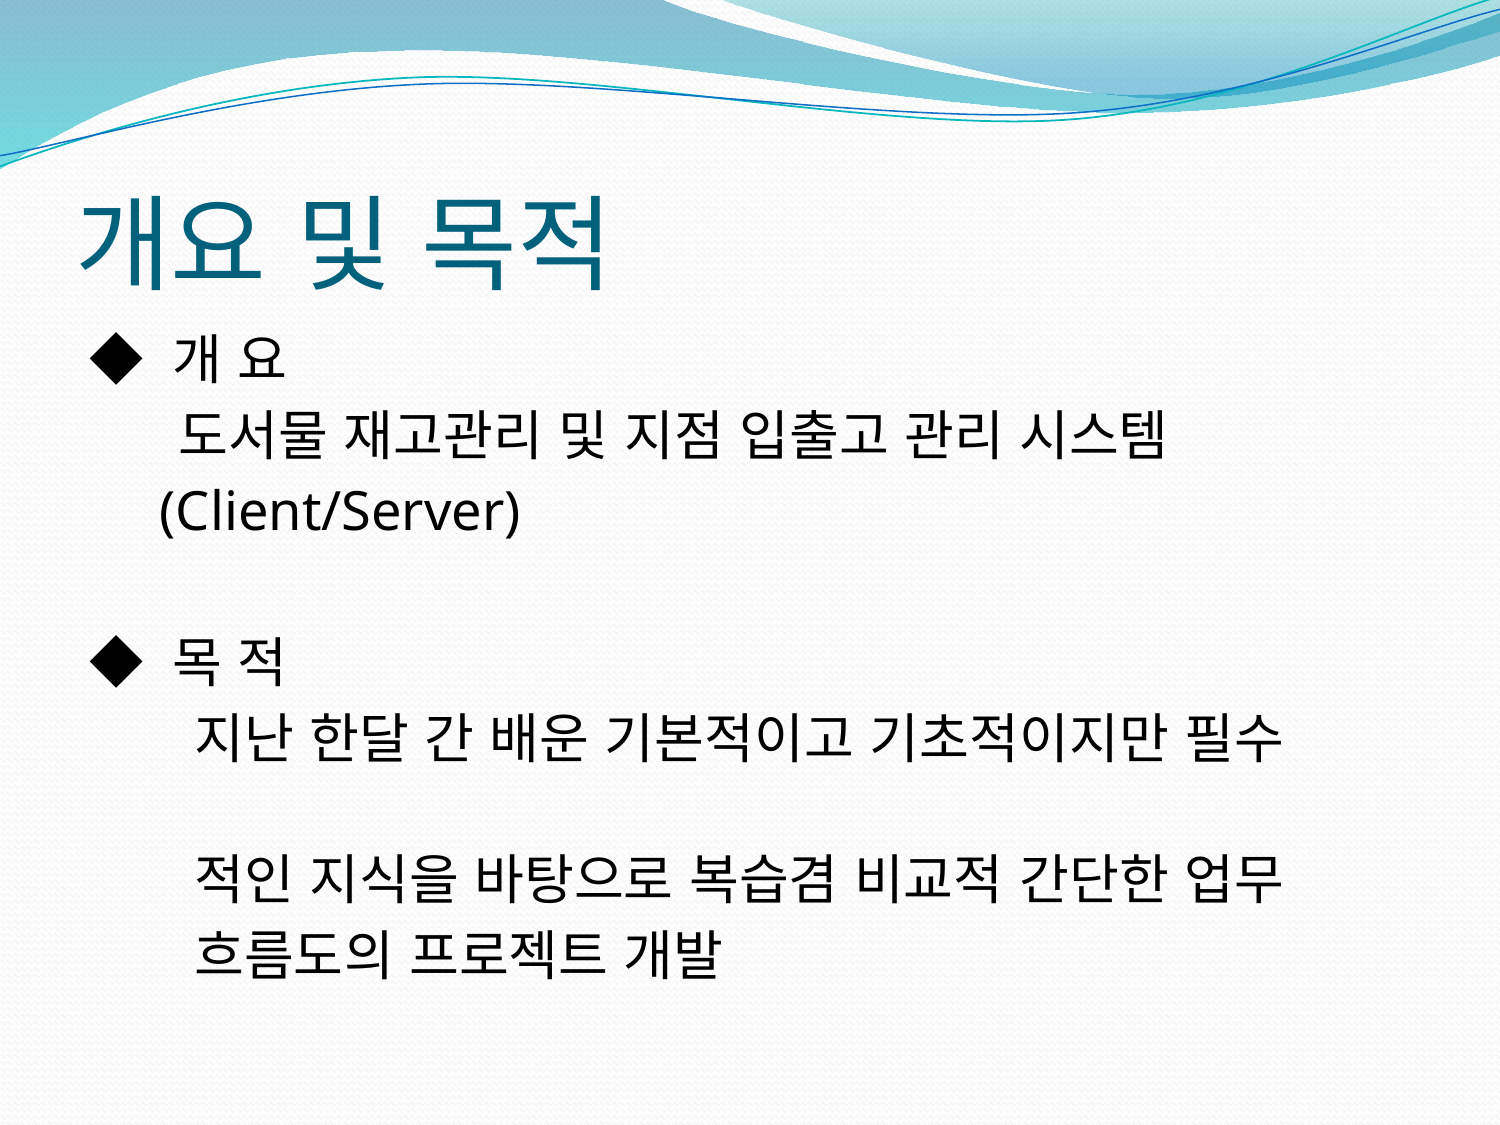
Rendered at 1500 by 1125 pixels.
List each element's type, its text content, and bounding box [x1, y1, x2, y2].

title 개요 및 목적 [75, 115, 1425, 303]
list ◆ 개 요 도서물 재고관리 및 지점 입출고 관리 시스템 (Client/Server) ◆ 목 적 지난 한달 간 배운 기본적이고 기초적이지만 필수 적인 지식을 바탕으로 복습겸 비교적 간단한 업무 흐름도의 프로젝트 개발 [75, 317, 1425, 1038]
